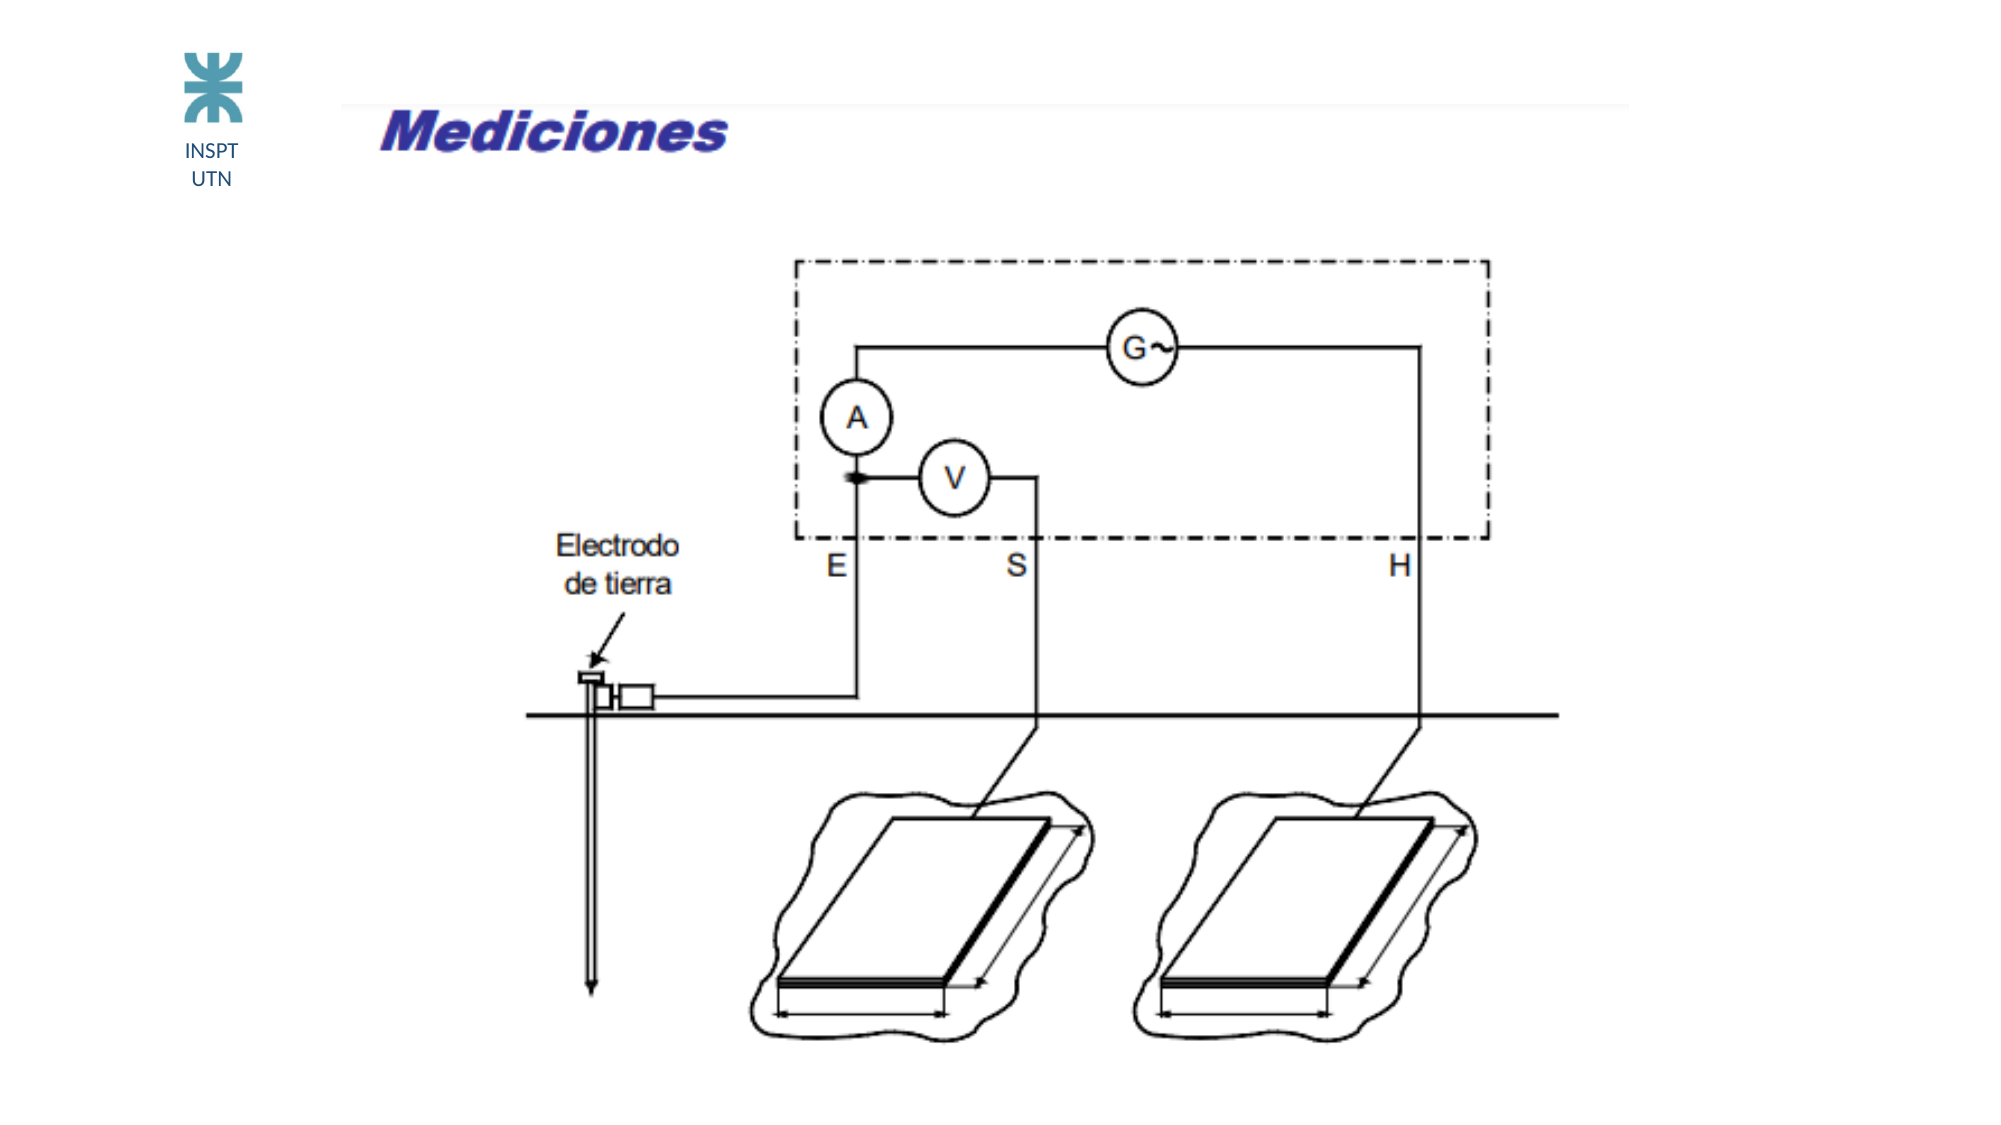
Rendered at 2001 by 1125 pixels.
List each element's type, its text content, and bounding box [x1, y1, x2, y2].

picture [341, 104, 1629, 1061]
picture [172, 47, 252, 129]
text_box INSPT UTN [0, 128, 341, 199]
